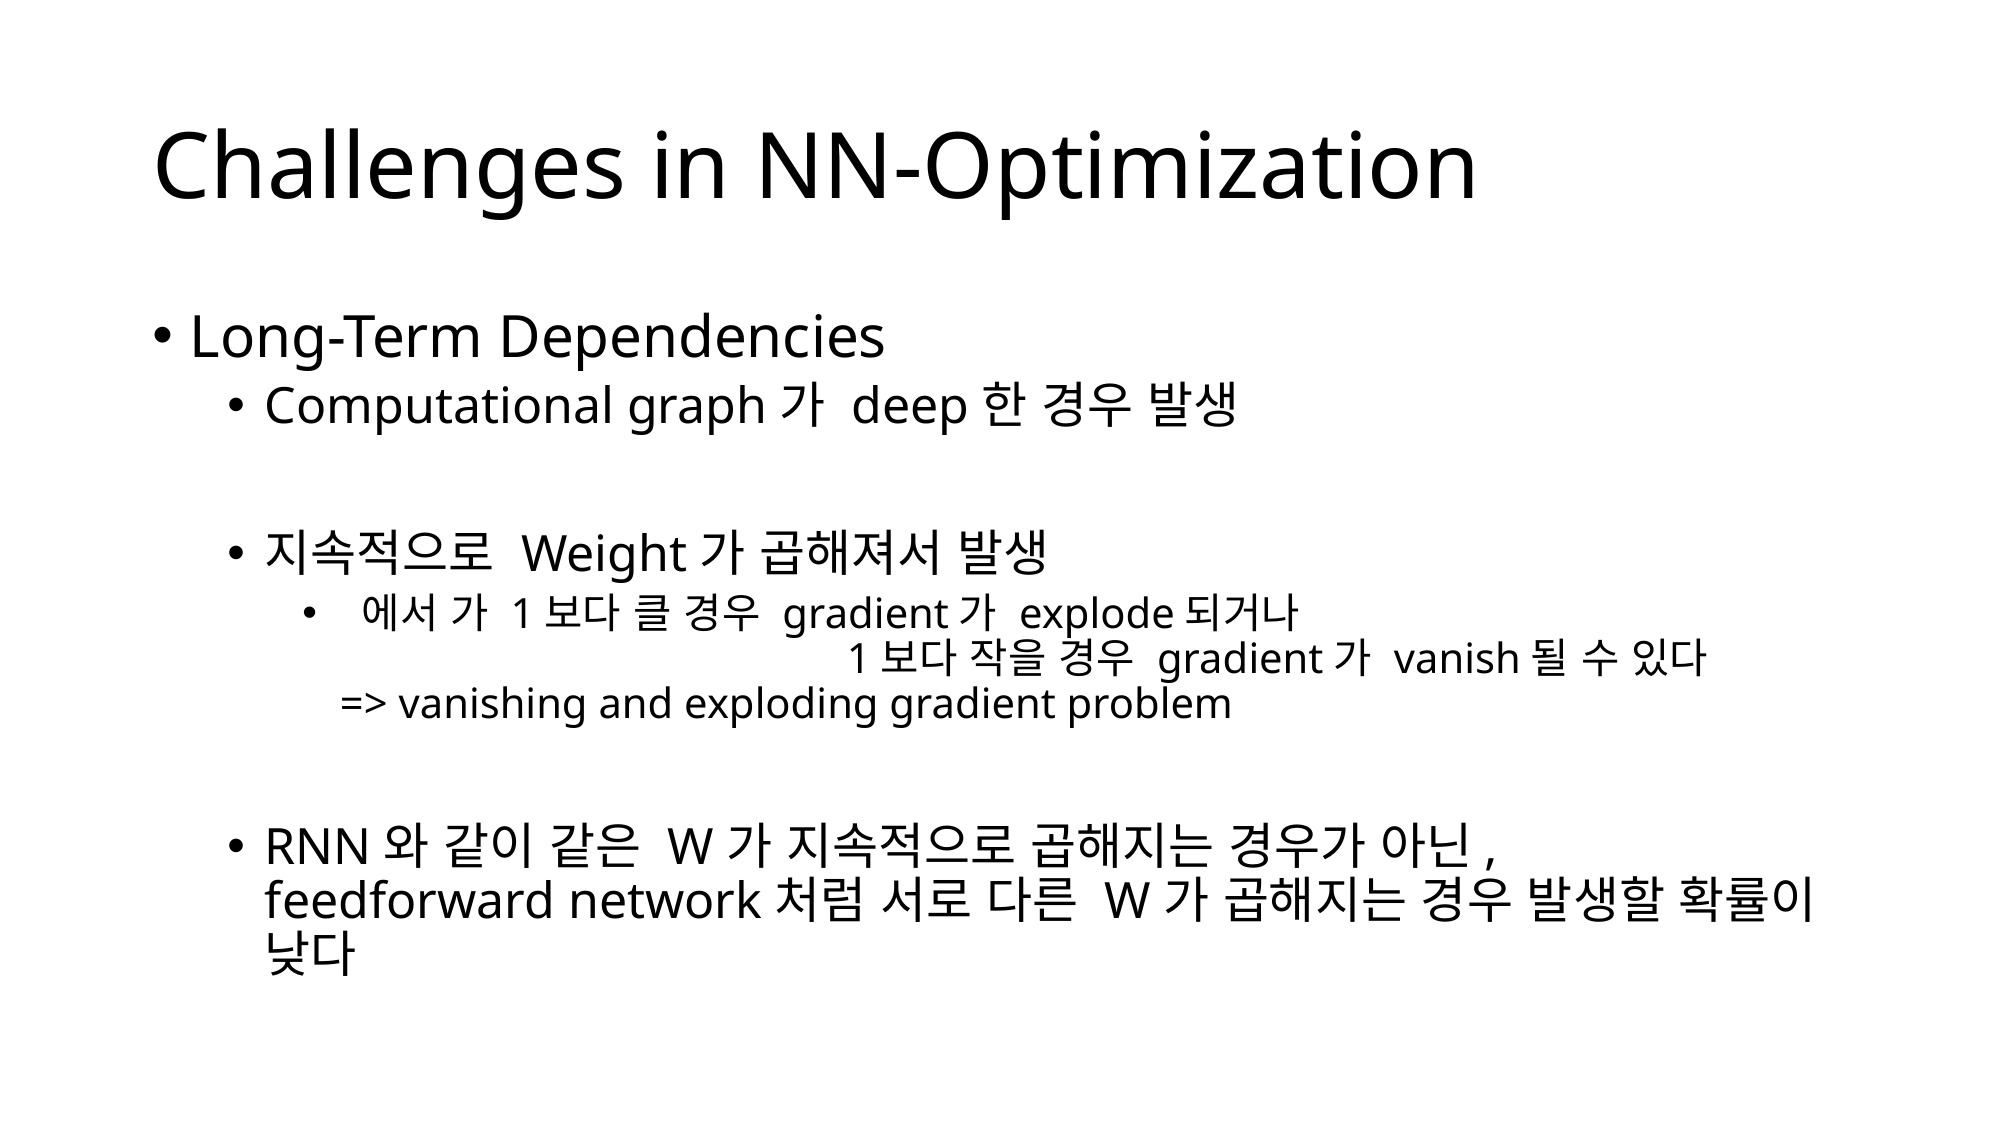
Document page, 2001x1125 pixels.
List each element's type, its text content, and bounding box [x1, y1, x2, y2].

title Challenges in NN-Optimization [137, 59, 1863, 278]
